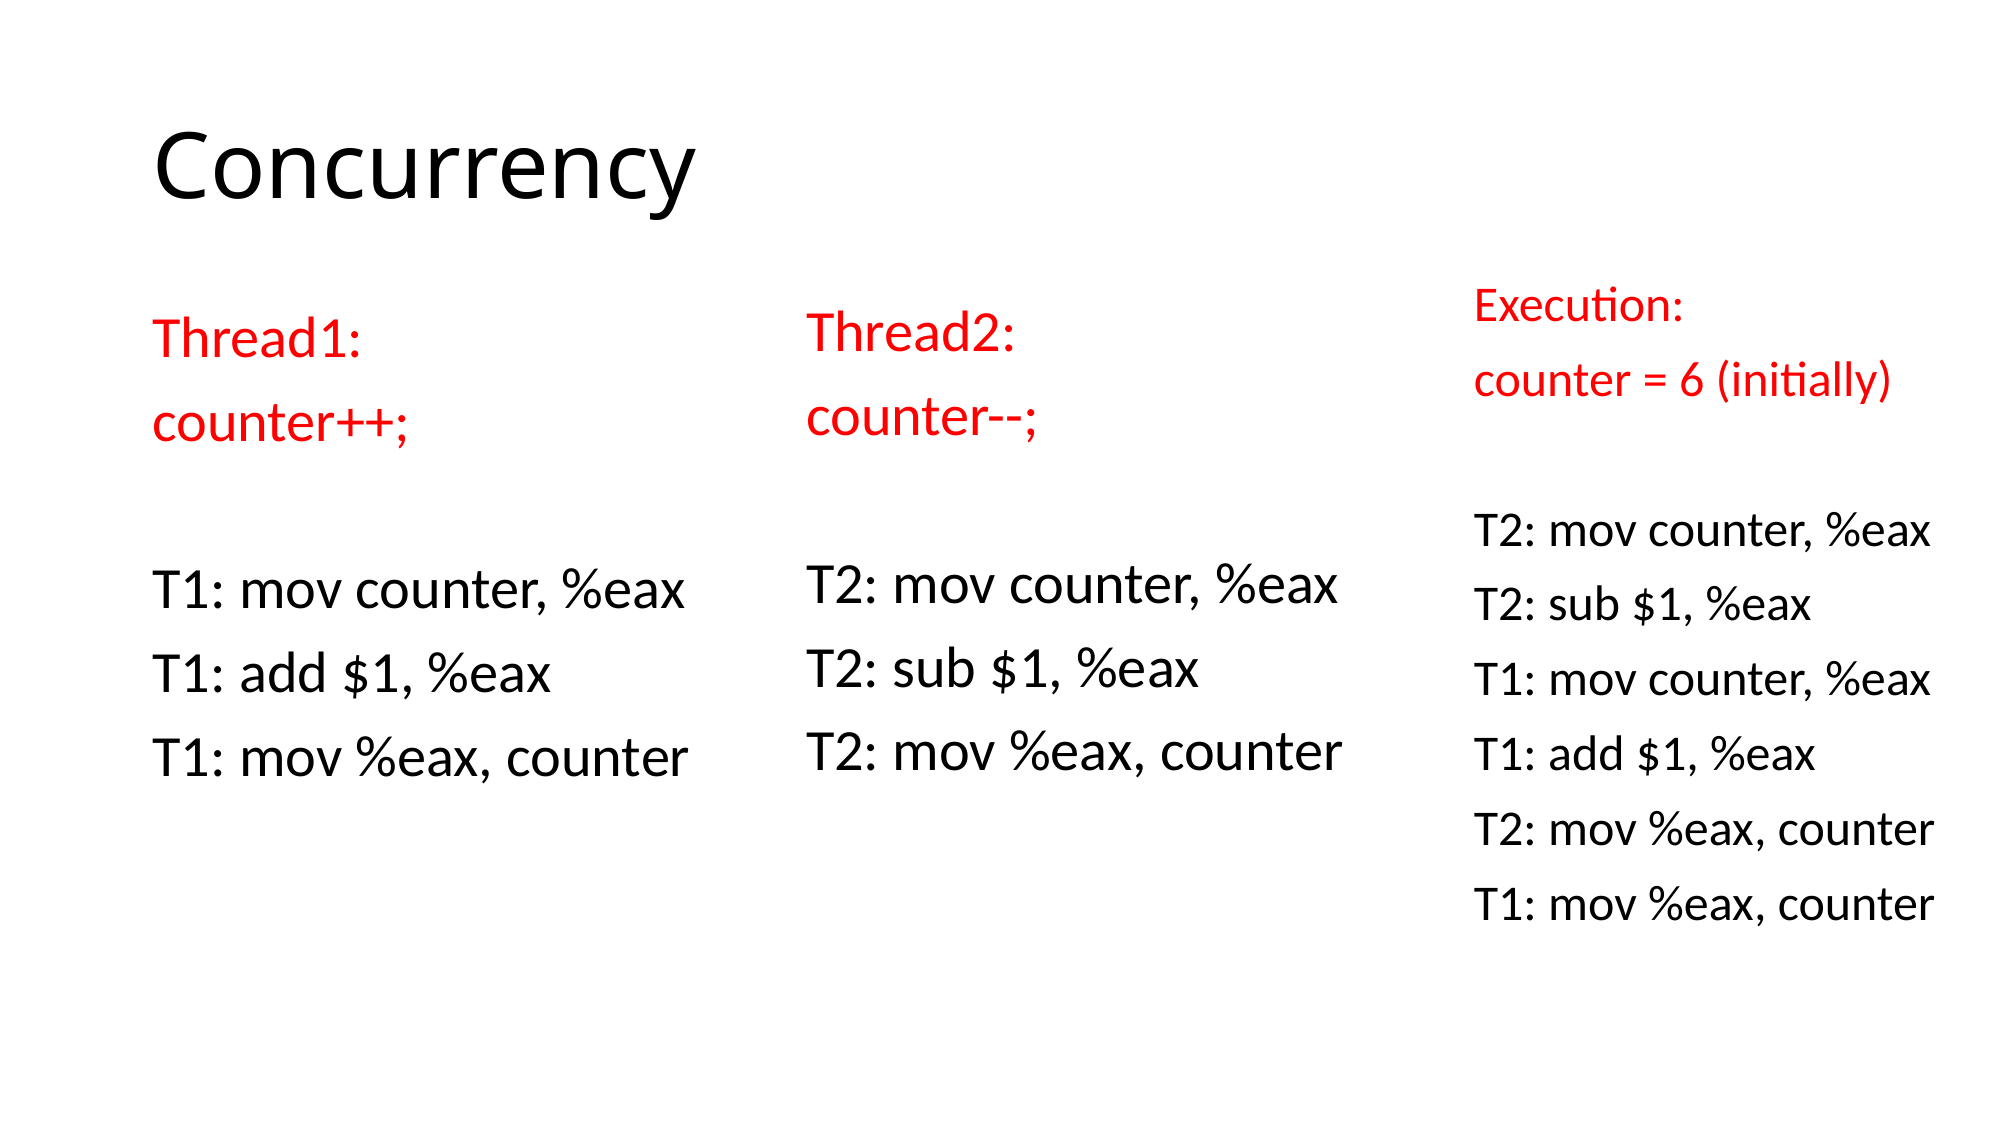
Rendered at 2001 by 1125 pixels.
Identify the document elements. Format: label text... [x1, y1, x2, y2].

list Thread1: counter++; T1: mov counter, %eax T1: add $1, %eax T1: mov %eax, counter [137, 299, 988, 1014]
title Concurrency [137, 59, 1863, 278]
text_box Execution: counter = 6 (initially) T2: mov counter, %eax T2: sub $1, %eax T1: mov counter, %eax T1: add $1, %eax T2: mov %eax, counter T1: mov %eax, counter [1458, 270, 1975, 985]
list Thread2: counter--; T2: mov counter, %eax T2: sub $1, %eax T2: mov %eax, counter [791, 294, 1641, 1008]
